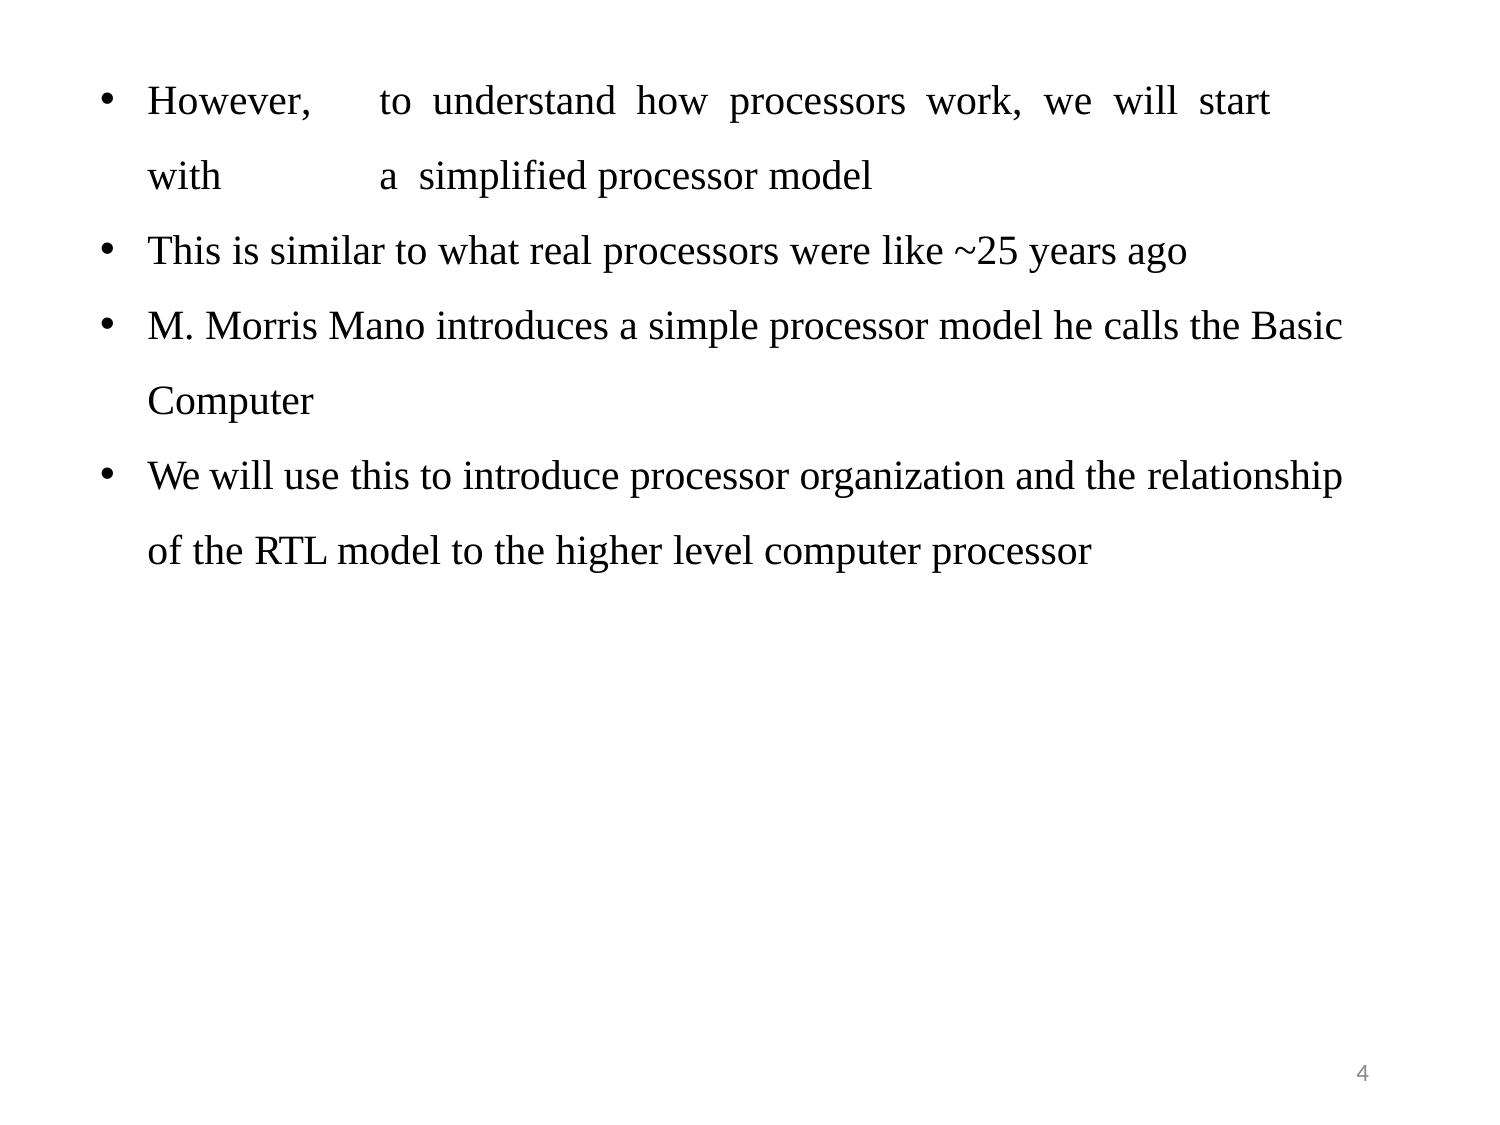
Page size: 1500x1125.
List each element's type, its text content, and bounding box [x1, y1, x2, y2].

text_box However, to understand how processors work, we will start with a simplified processor model This is similar to what real processors were like ~25 years ago M. Morris Mano introduces a simple processor model he calls the Basic Computer We will use this to introduce processor organization and the relationship of the RTL model to the higher level computer processor [98, 45, 1359, 573]
slide_number 4 [1350, 1060, 1389, 1125]
